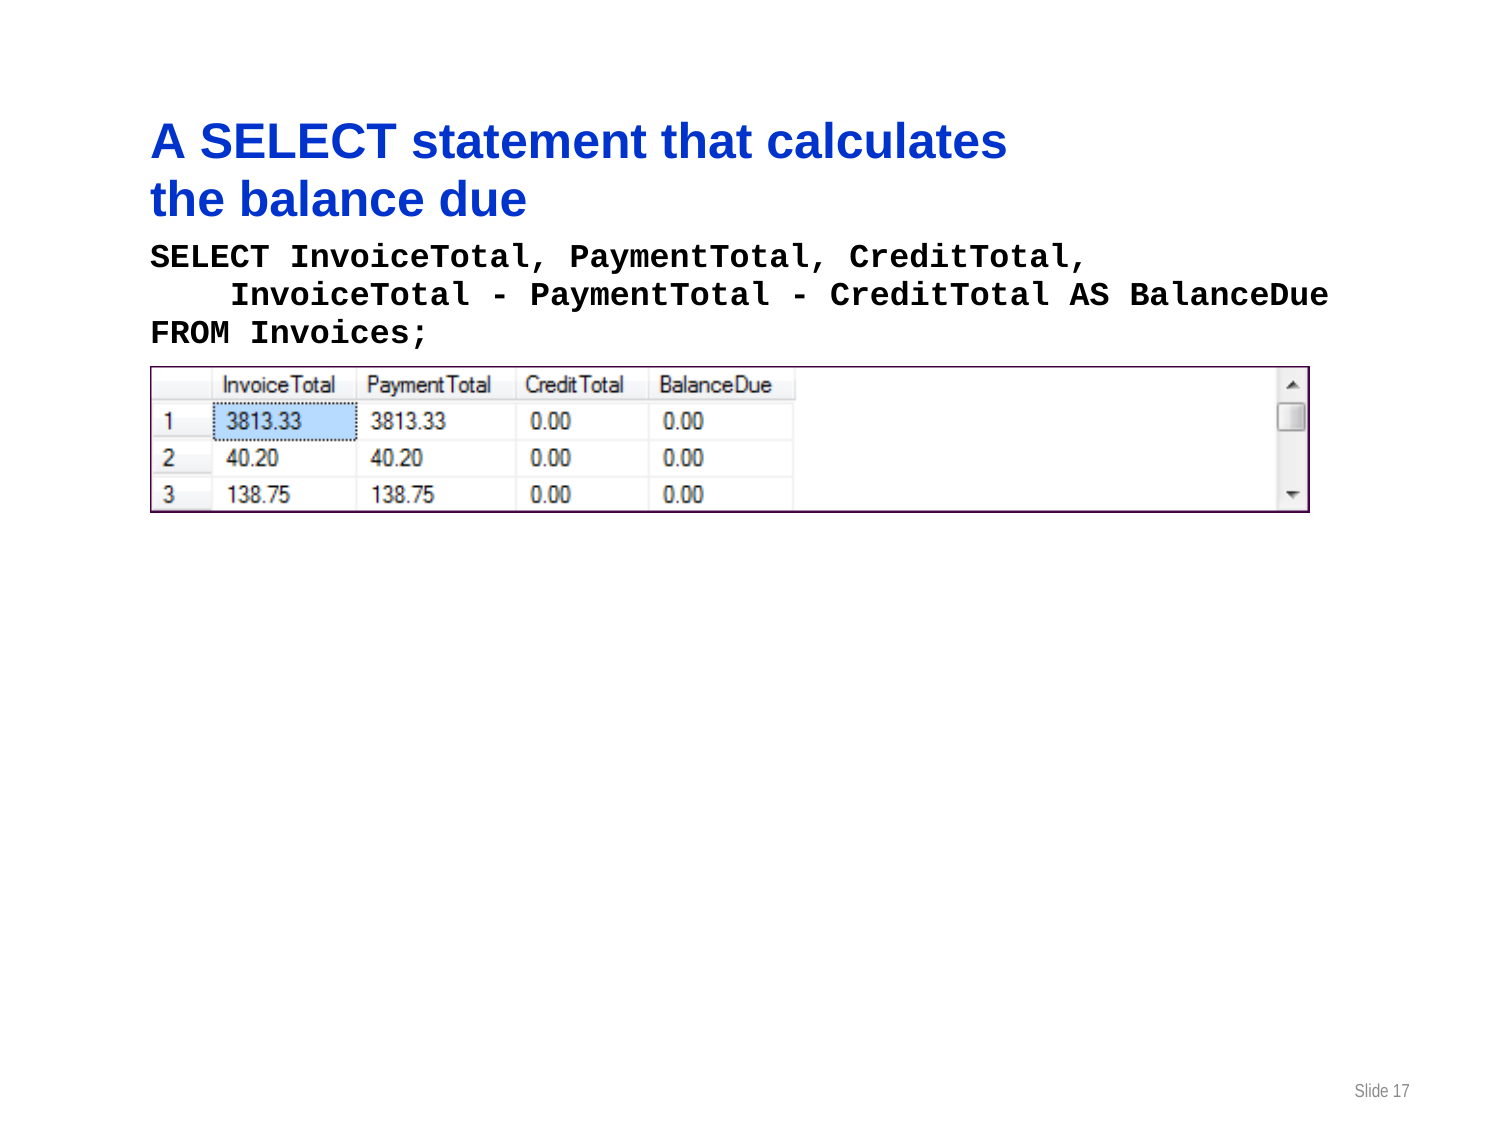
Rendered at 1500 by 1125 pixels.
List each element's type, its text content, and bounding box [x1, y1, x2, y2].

slide_number Slide 17 [1074, 1042, 1425, 1103]
picture [149, 366, 1310, 513]
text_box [149, 112, 1361, 490]
